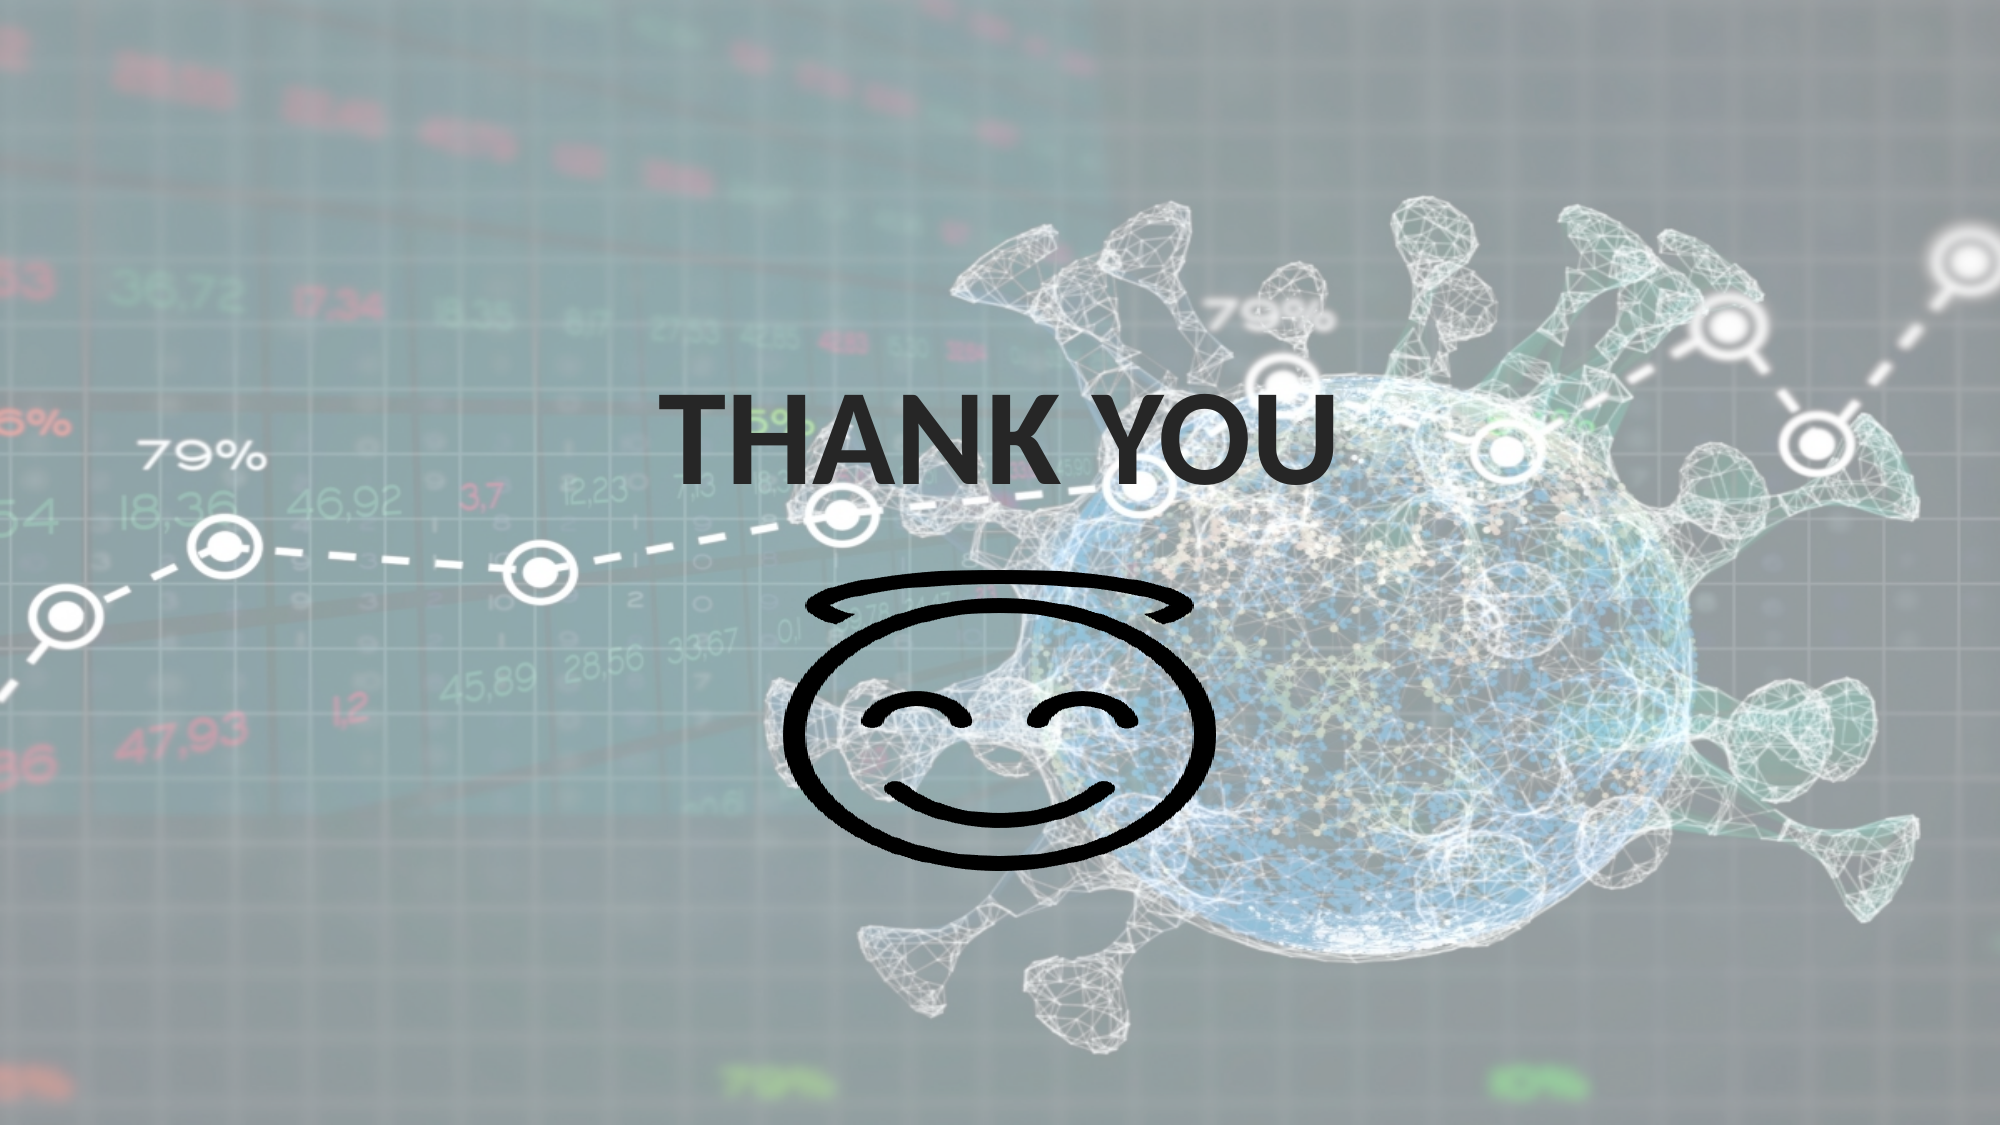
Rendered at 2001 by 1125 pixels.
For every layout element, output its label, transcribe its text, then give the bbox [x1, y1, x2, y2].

text_box THANK YOU [0, 339, 2000, 520]
picture [726, 562, 1274, 906]
